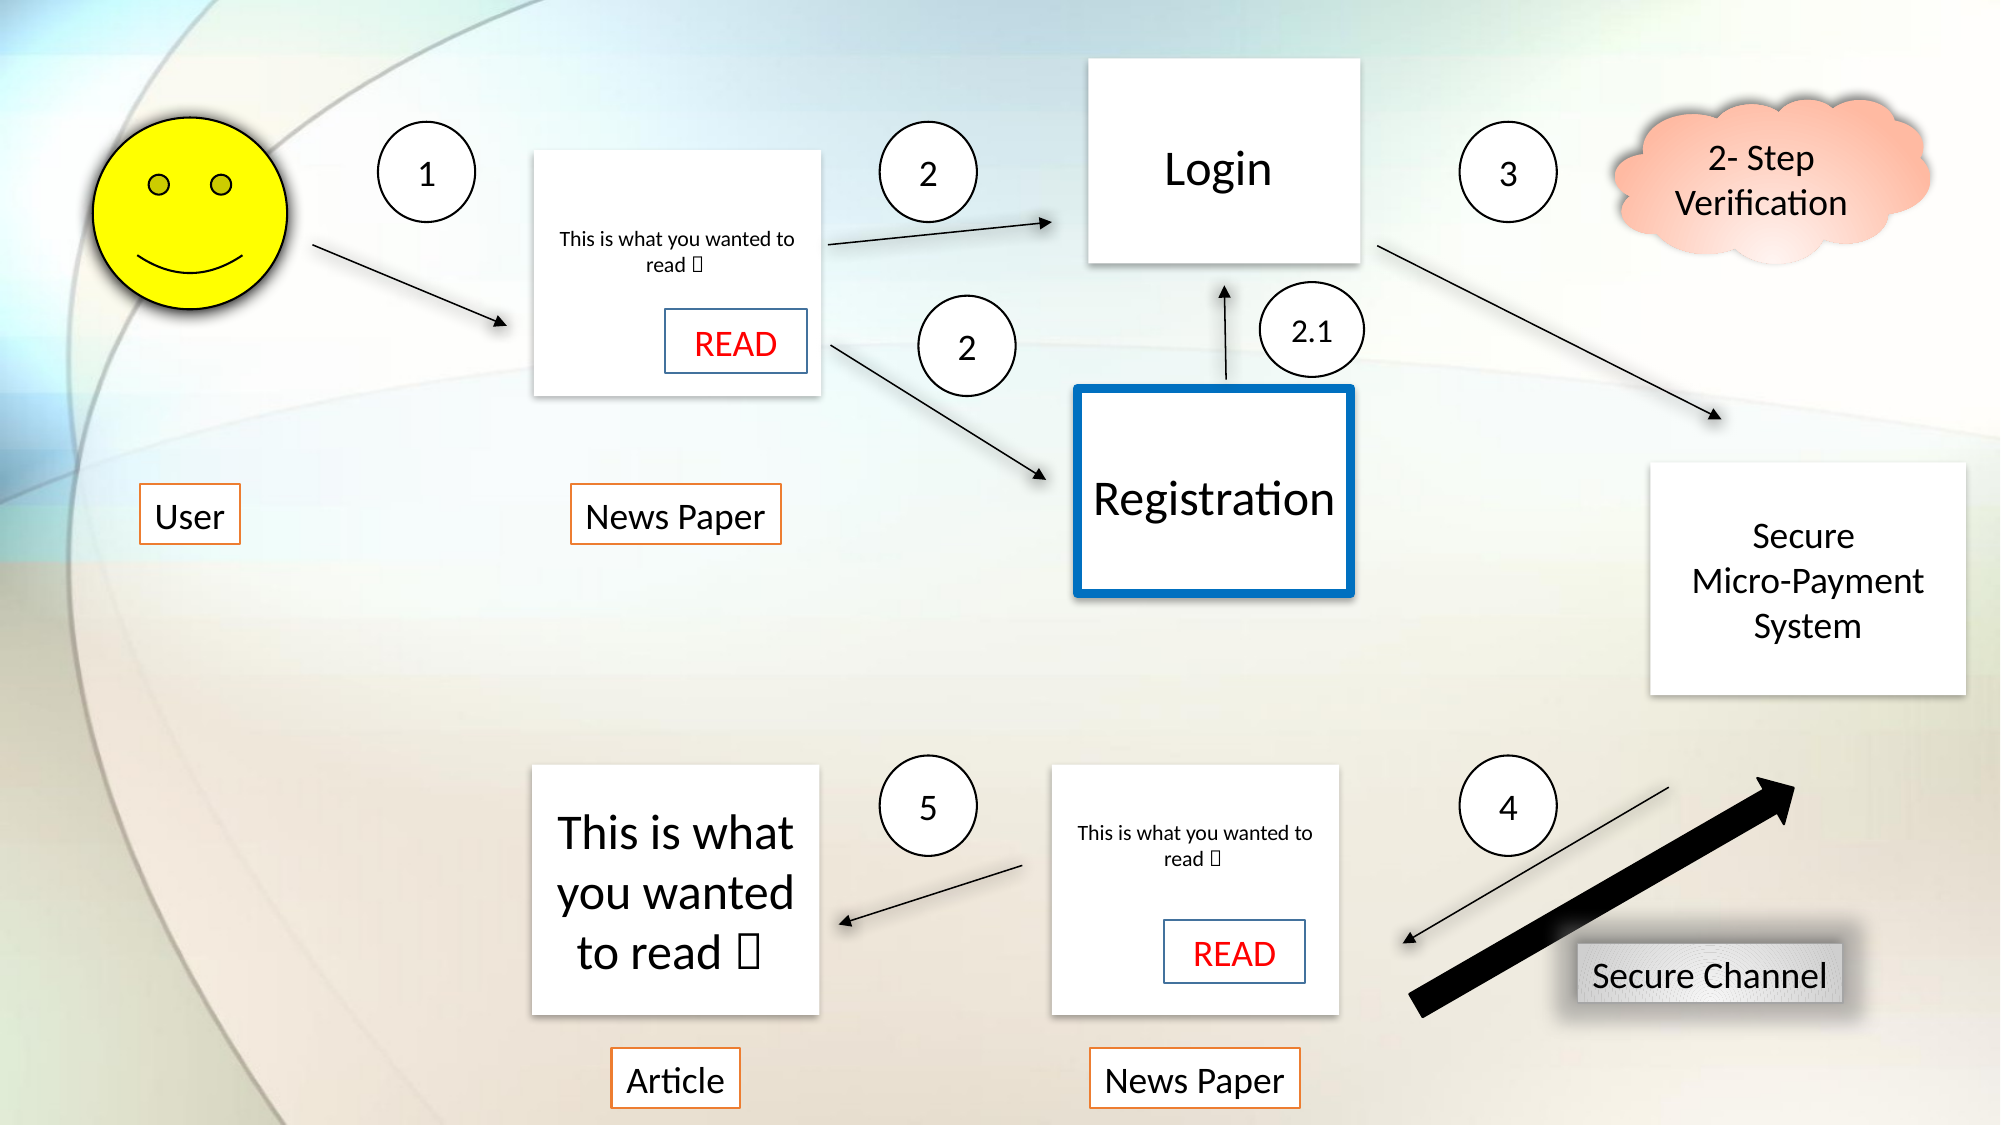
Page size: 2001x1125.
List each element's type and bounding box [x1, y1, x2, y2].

picture [0, 0, 2001, 1125]
text_box [92, 58, 1967, 1110]
